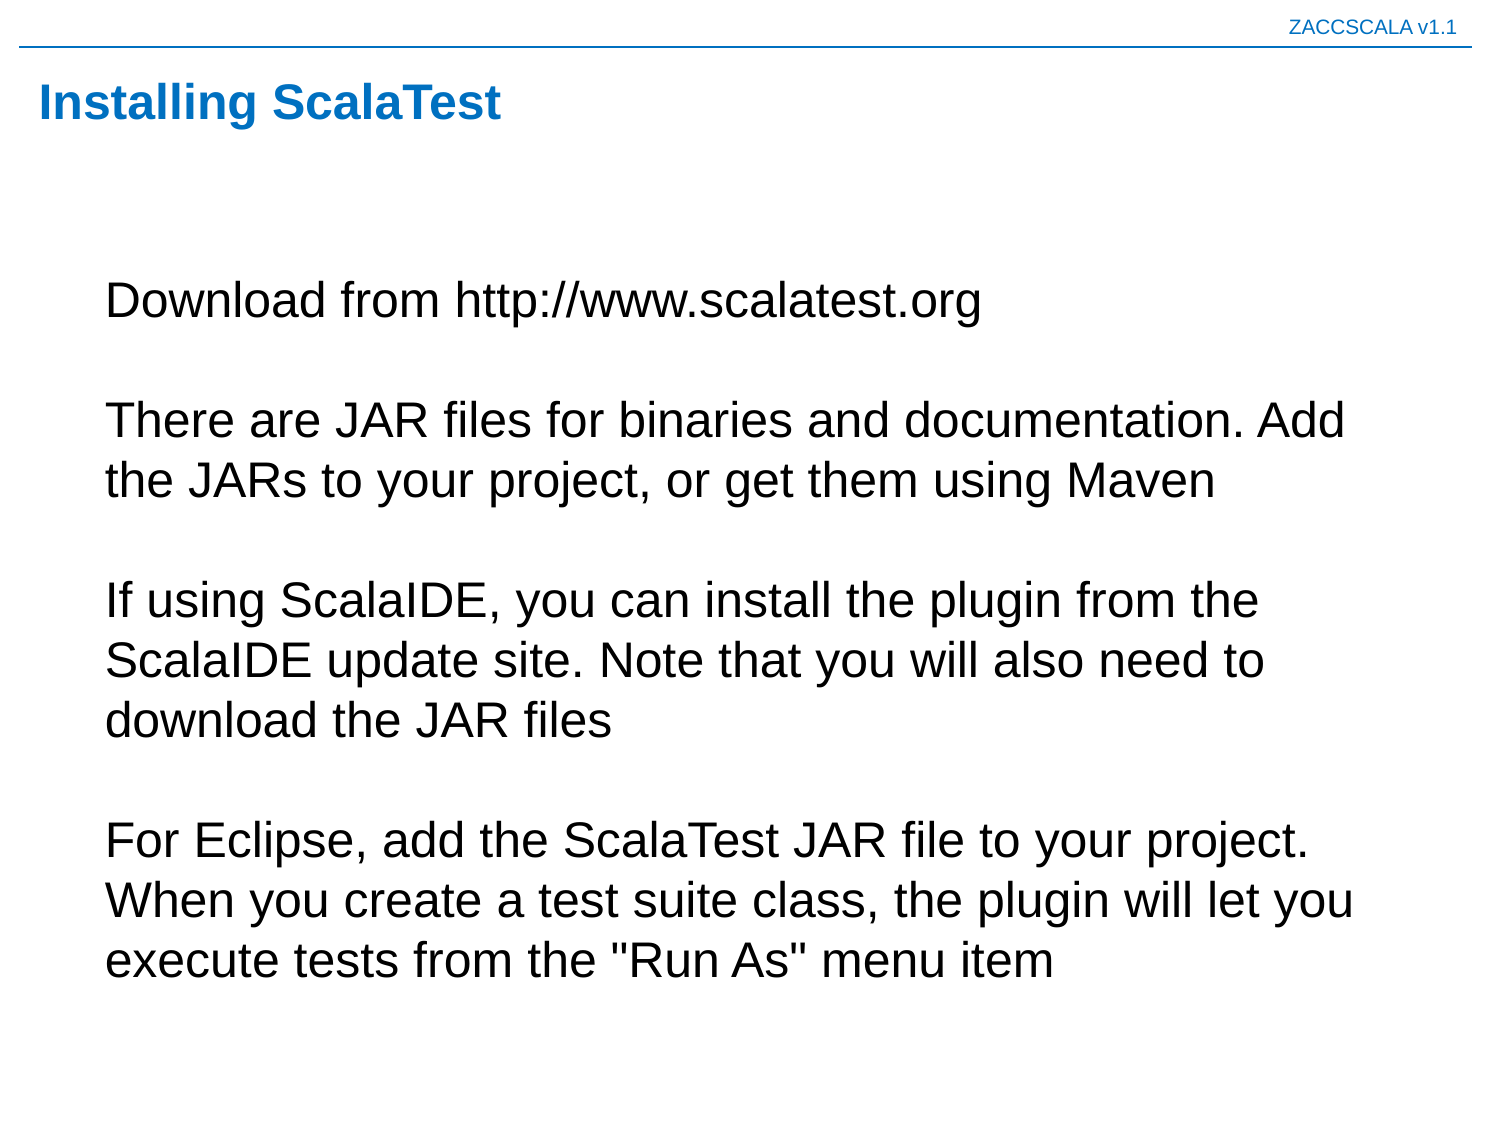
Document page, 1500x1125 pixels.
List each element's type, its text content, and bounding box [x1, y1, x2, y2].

title Installing ScalaTest [23, 58, 1465, 141]
text_box Download from http://www.scalatest.org There are JAR files for binaries and documentation. Add the JARs to your project, or get them using Maven If using ScalaIDE, you can install the plugin from the ScalaIDE update site. Note that you will also need to download the JAR files For Eclipse, add the ScalaTest JAR file to your project. When you create a test suite class, the plugin will let you execute tests from the "Run As" menu item [90, 260, 1425, 995]
